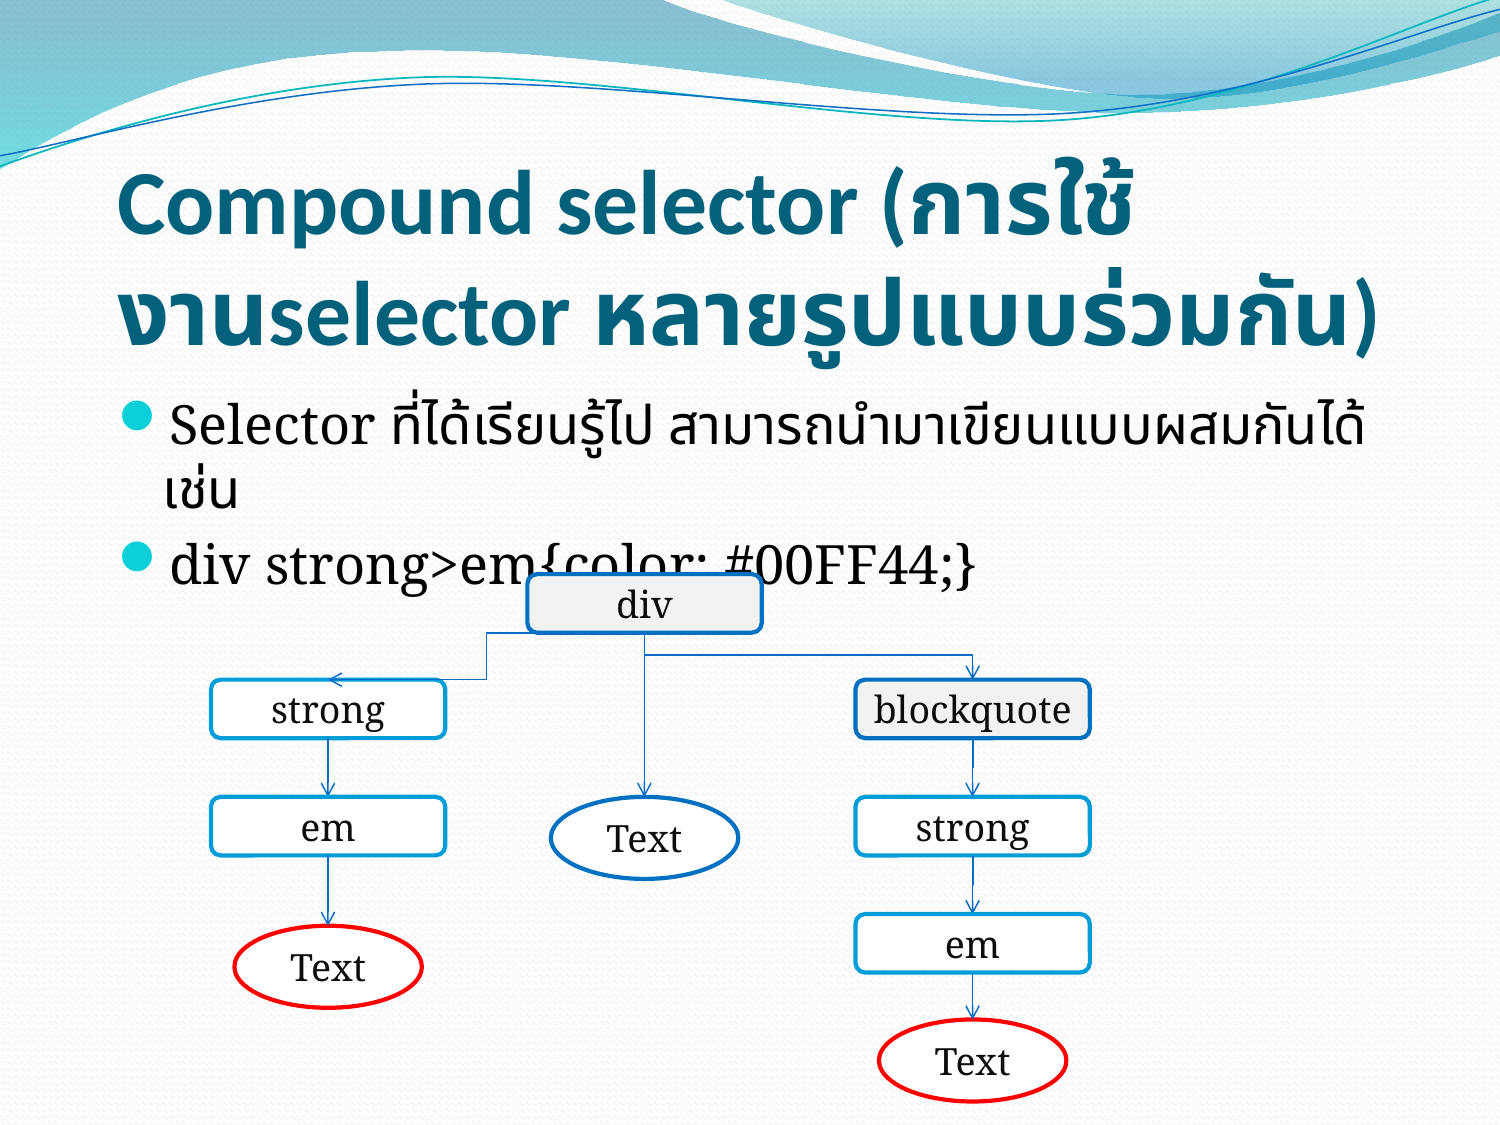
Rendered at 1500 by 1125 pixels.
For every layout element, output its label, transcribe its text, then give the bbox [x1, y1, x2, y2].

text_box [210, 573, 1091, 1102]
list Selector ที่ได้เรียนรู้ไป สามารถนำมาเขียนแบบผสมกันได้ เช่น div strong>em{color: #00FF44;} [103, 382, 1454, 1125]
title Compound selector (การใช้งานselector หลายรูปแบบร่วมกัน) [117, 115, 1468, 364]
